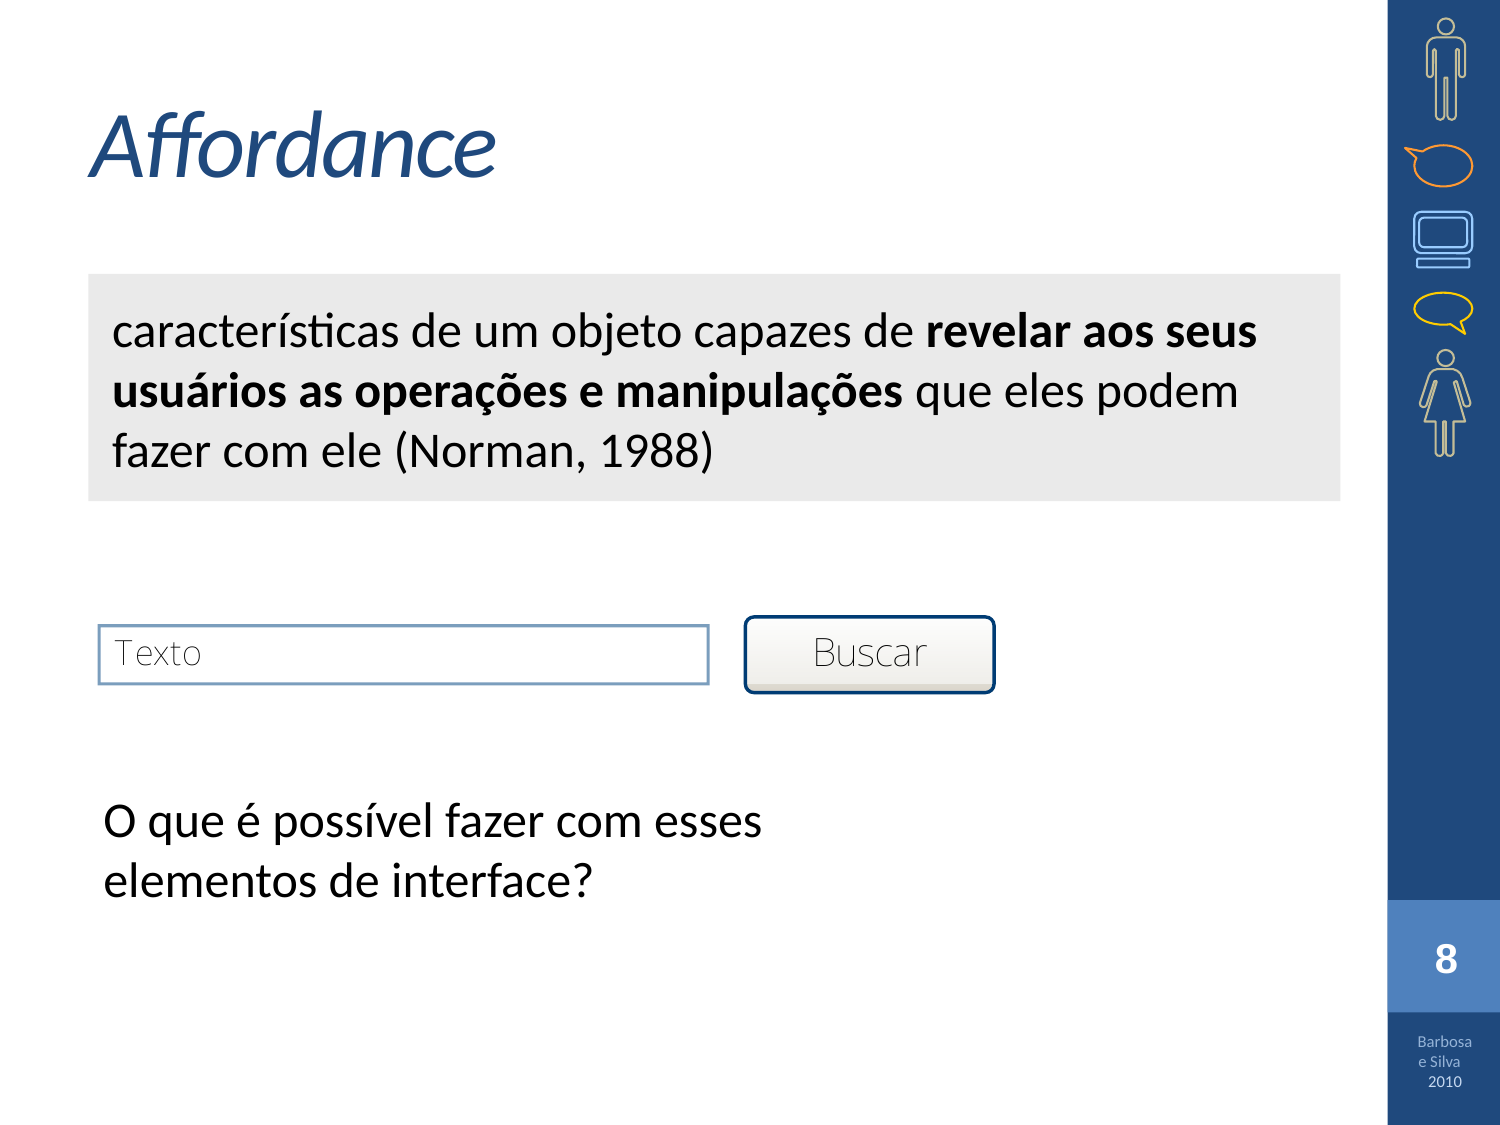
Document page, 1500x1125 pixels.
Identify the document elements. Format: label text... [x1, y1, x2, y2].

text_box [92, 618, 716, 691]
text_box O que é possível fazer com esses elementos de interface? [88, 780, 798, 916]
text_box características de um objeto capazes de revelar aos seus usuários as operações e manipulações que eles podem fazer com ele (Norman, 1988) [88, 273, 1341, 502]
title Affordance [75, 45, 1325, 233]
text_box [737, 609, 1002, 701]
